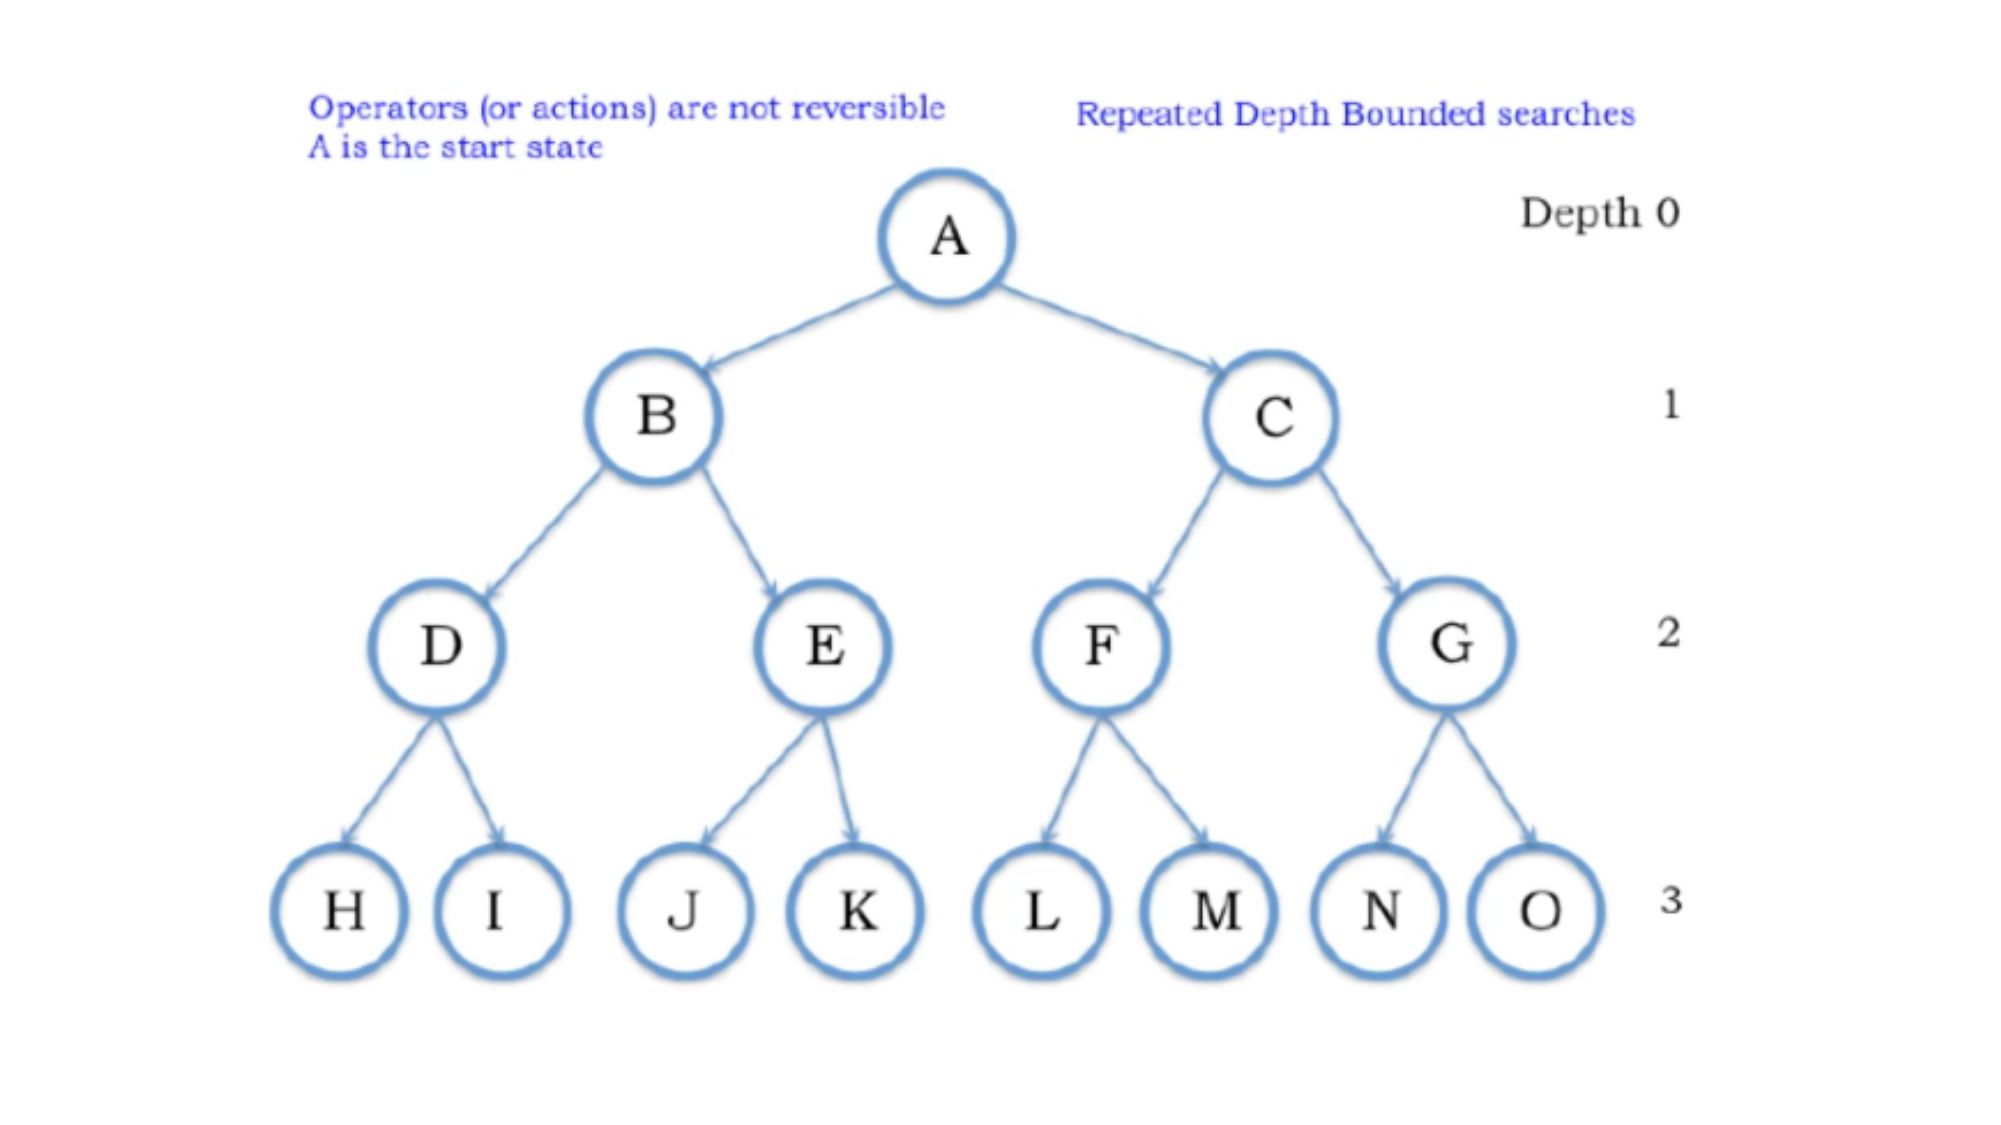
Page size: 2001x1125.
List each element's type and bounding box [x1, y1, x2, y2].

picture [268, 73, 1704, 998]
